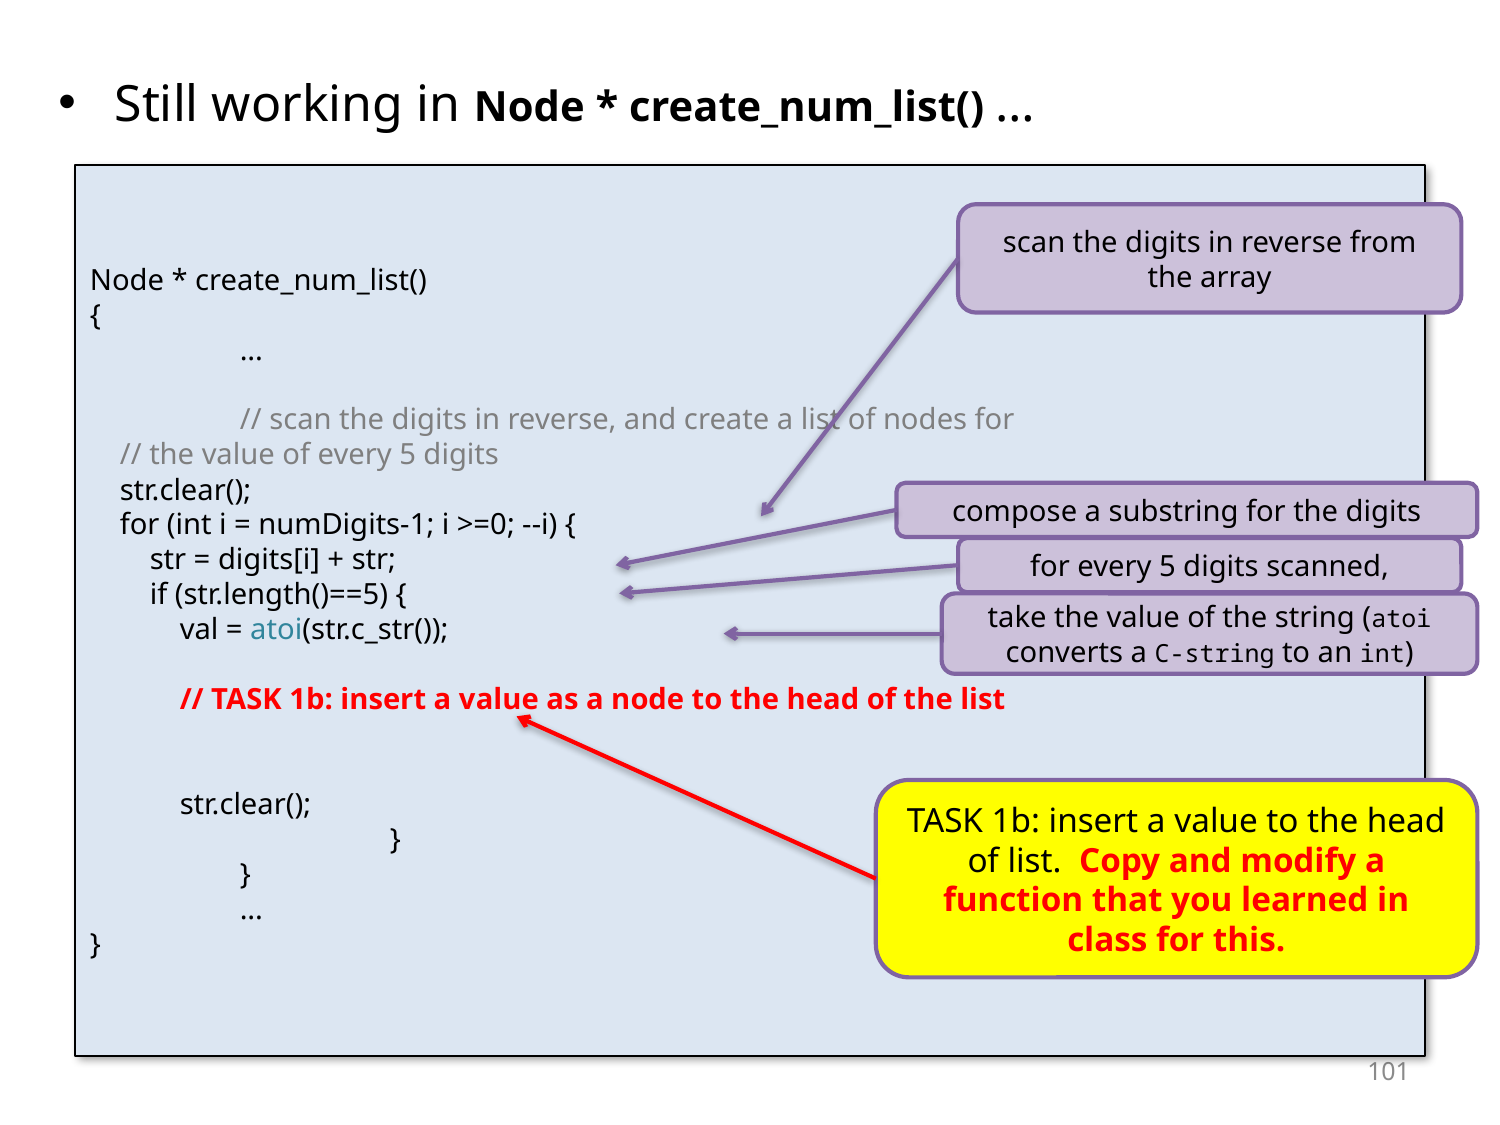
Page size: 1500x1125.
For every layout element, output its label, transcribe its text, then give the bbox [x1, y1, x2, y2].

list Still working in Node * create_num_list() … [43, 63, 1425, 1005]
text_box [516, 716, 876, 879]
text_box Node * create_num_list() { ... // scan the digits in reverse, and create a list of nodes for // the value of every 5 digits str.clear(); for (int i = numDigits-1; i >=0; --i) { str = digits[i] + str; if (str.length()==5) { val = atoi(str.c_str()); // TASK 1b: insert a value as a node to the head of the list str.clear(); } } ... } [74, 164, 1426, 1057]
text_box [618, 564, 959, 594]
text_box compose a substring for the digits [901, 480, 1480, 540]
text_box for every 5 digits scanned, [956, 535, 1464, 591]
text_box scan the digits in reverse from the array [955, 202, 1464, 315]
slide_number 101 [1074, 1065, 1425, 1103]
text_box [615, 509, 897, 566]
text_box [760, 258, 959, 517]
text_box take the value of the string (atoi converts a C-string to an int) [939, 591, 1480, 676]
text_box TASK 1b: insert a value to the head of list. Copy and modify a function that you learned in class for this. [873, 777, 1480, 980]
